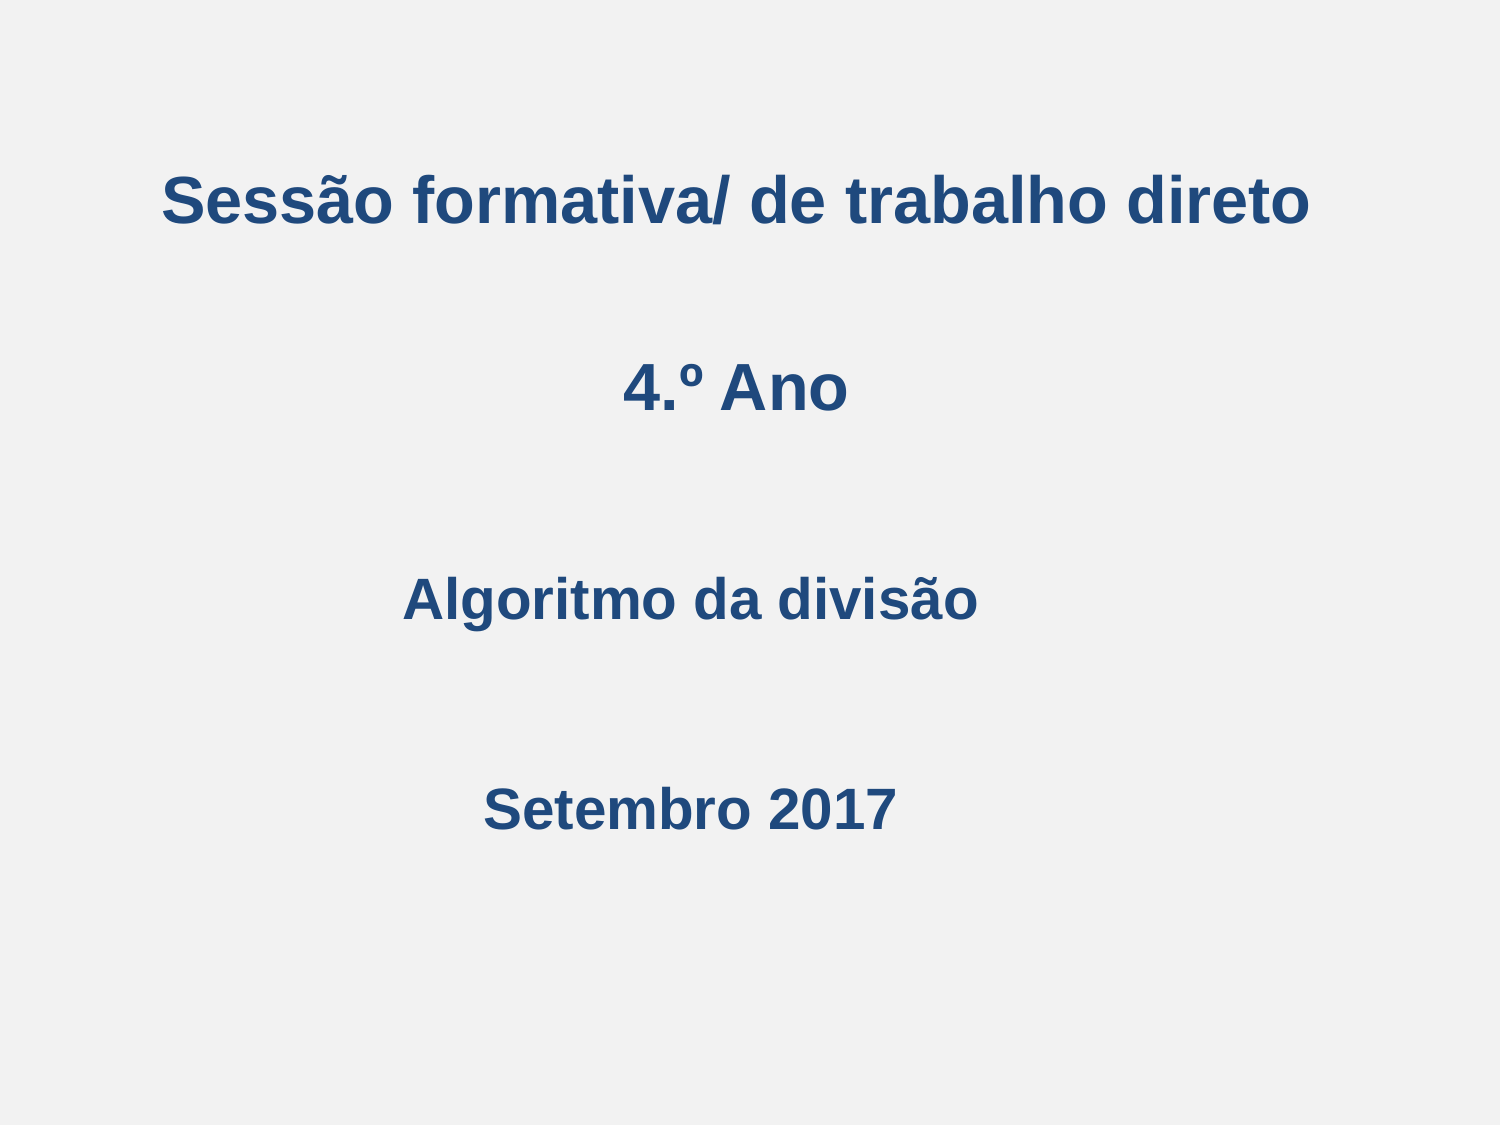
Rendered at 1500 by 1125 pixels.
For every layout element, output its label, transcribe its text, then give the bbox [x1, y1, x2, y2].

list Sessão formativa/ de trabalho direto 4.º Ano [26, 149, 1447, 516]
text_box Algoritmo da divisão Setembro 2017 [0, 518, 1382, 1059]
